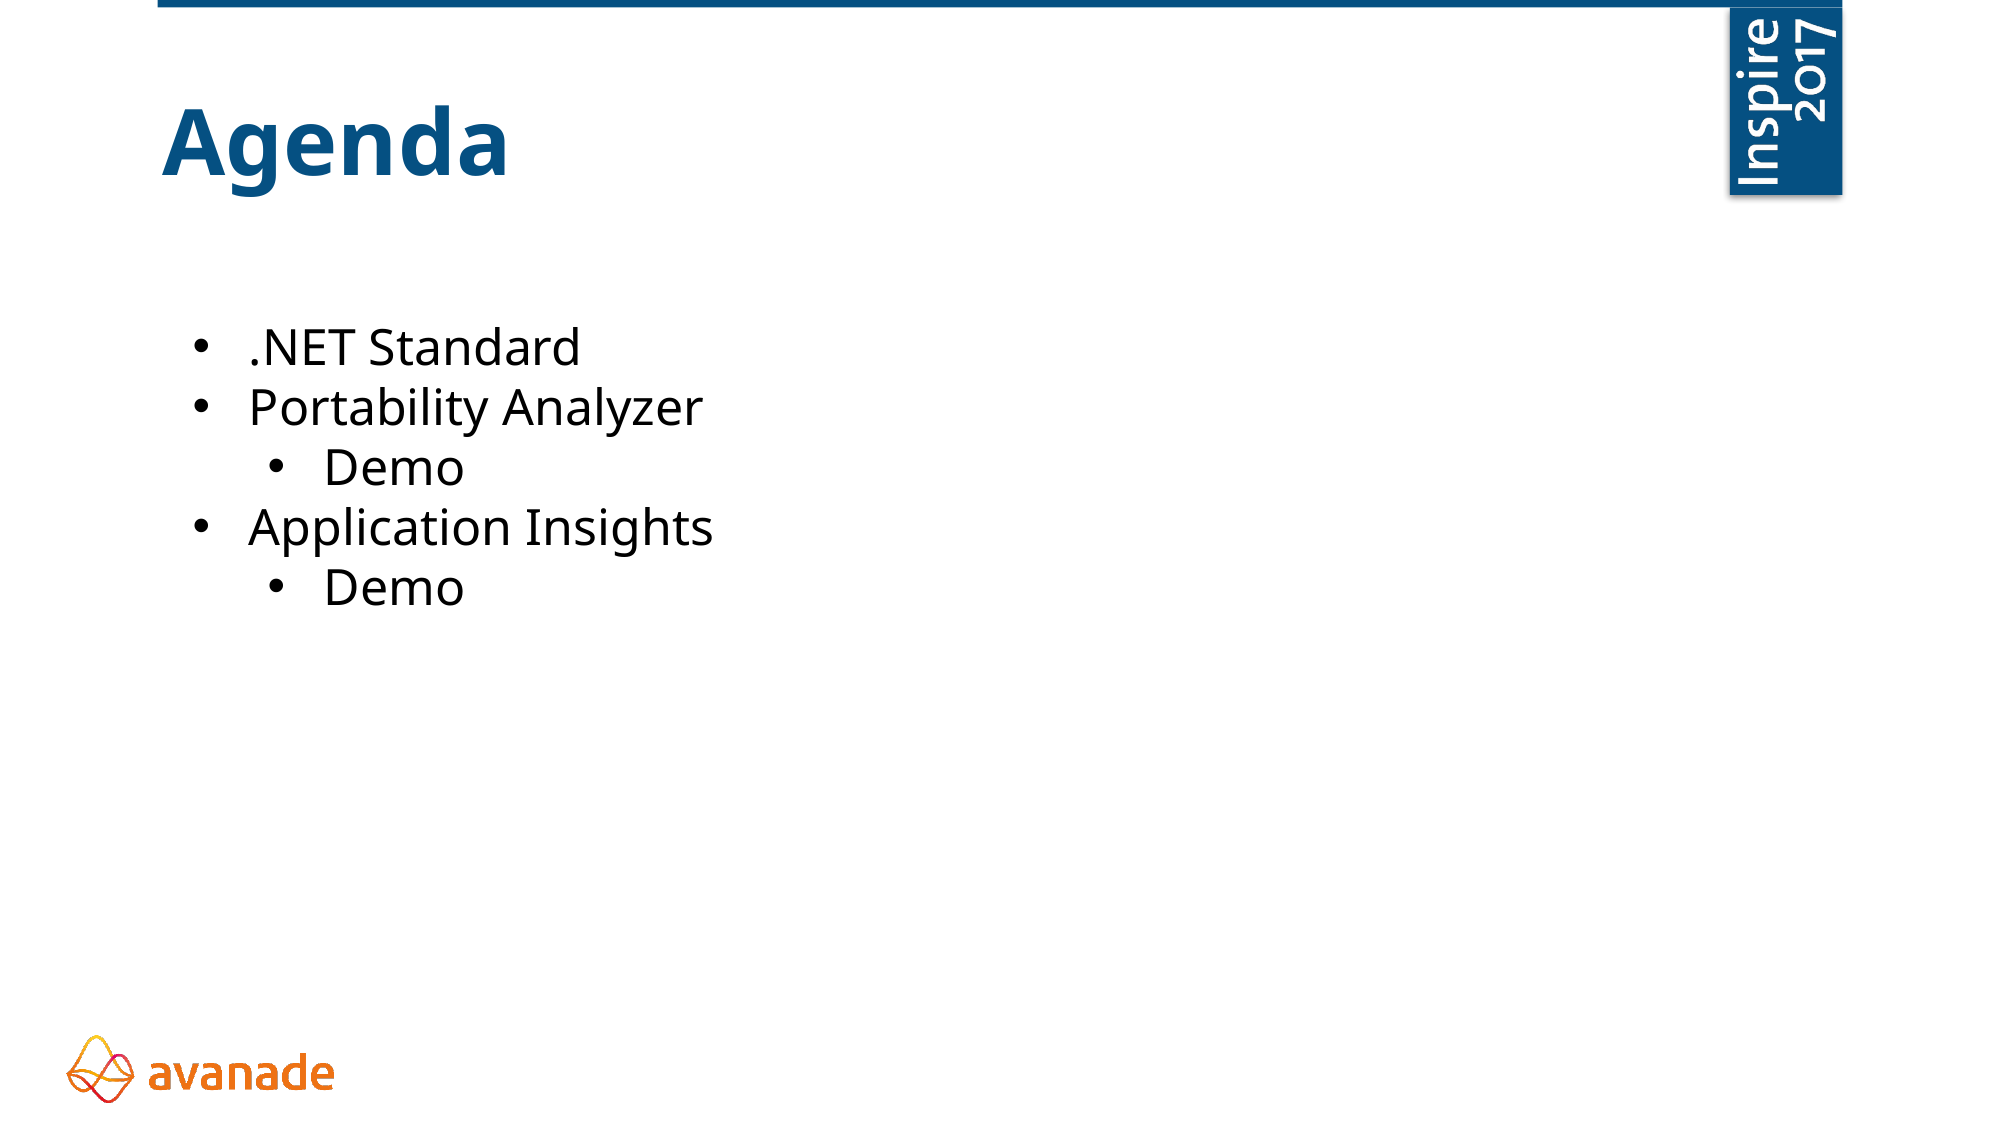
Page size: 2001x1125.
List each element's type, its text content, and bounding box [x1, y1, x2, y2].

text_box .NET Standard Portability Analyzer Demo Application Insights Demo [177, 247, 1709, 623]
picture [66, 1035, 334, 1103]
picture [1737, 20, 1836, 184]
text_box Agenda [147, 76, 1666, 202]
